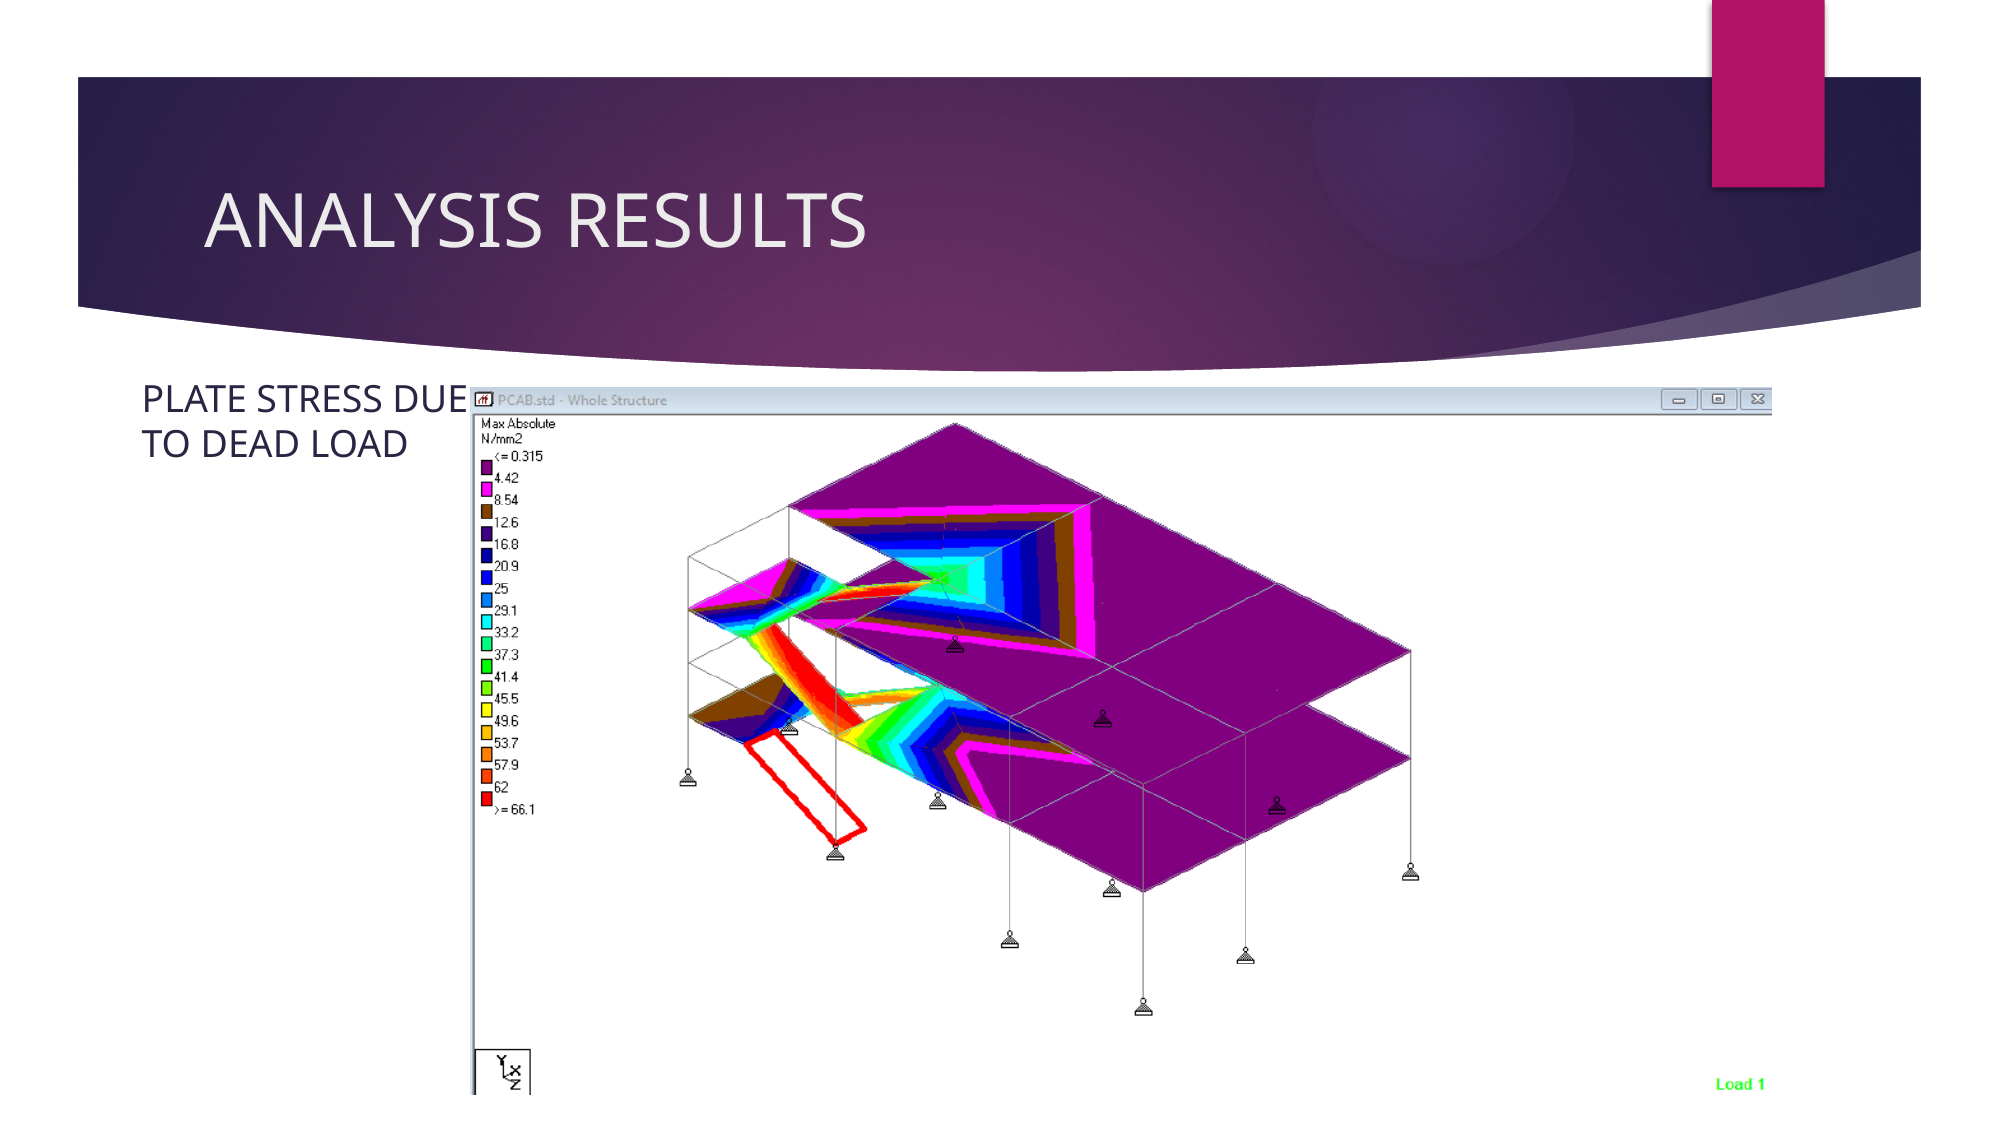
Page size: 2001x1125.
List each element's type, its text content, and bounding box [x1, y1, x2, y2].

title ANALYSIS RESULTS [189, 159, 1627, 276]
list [469, 387, 1772, 1096]
text_box PLATE STRESS DUE TO DEAD LOAD [126, 367, 512, 472]
